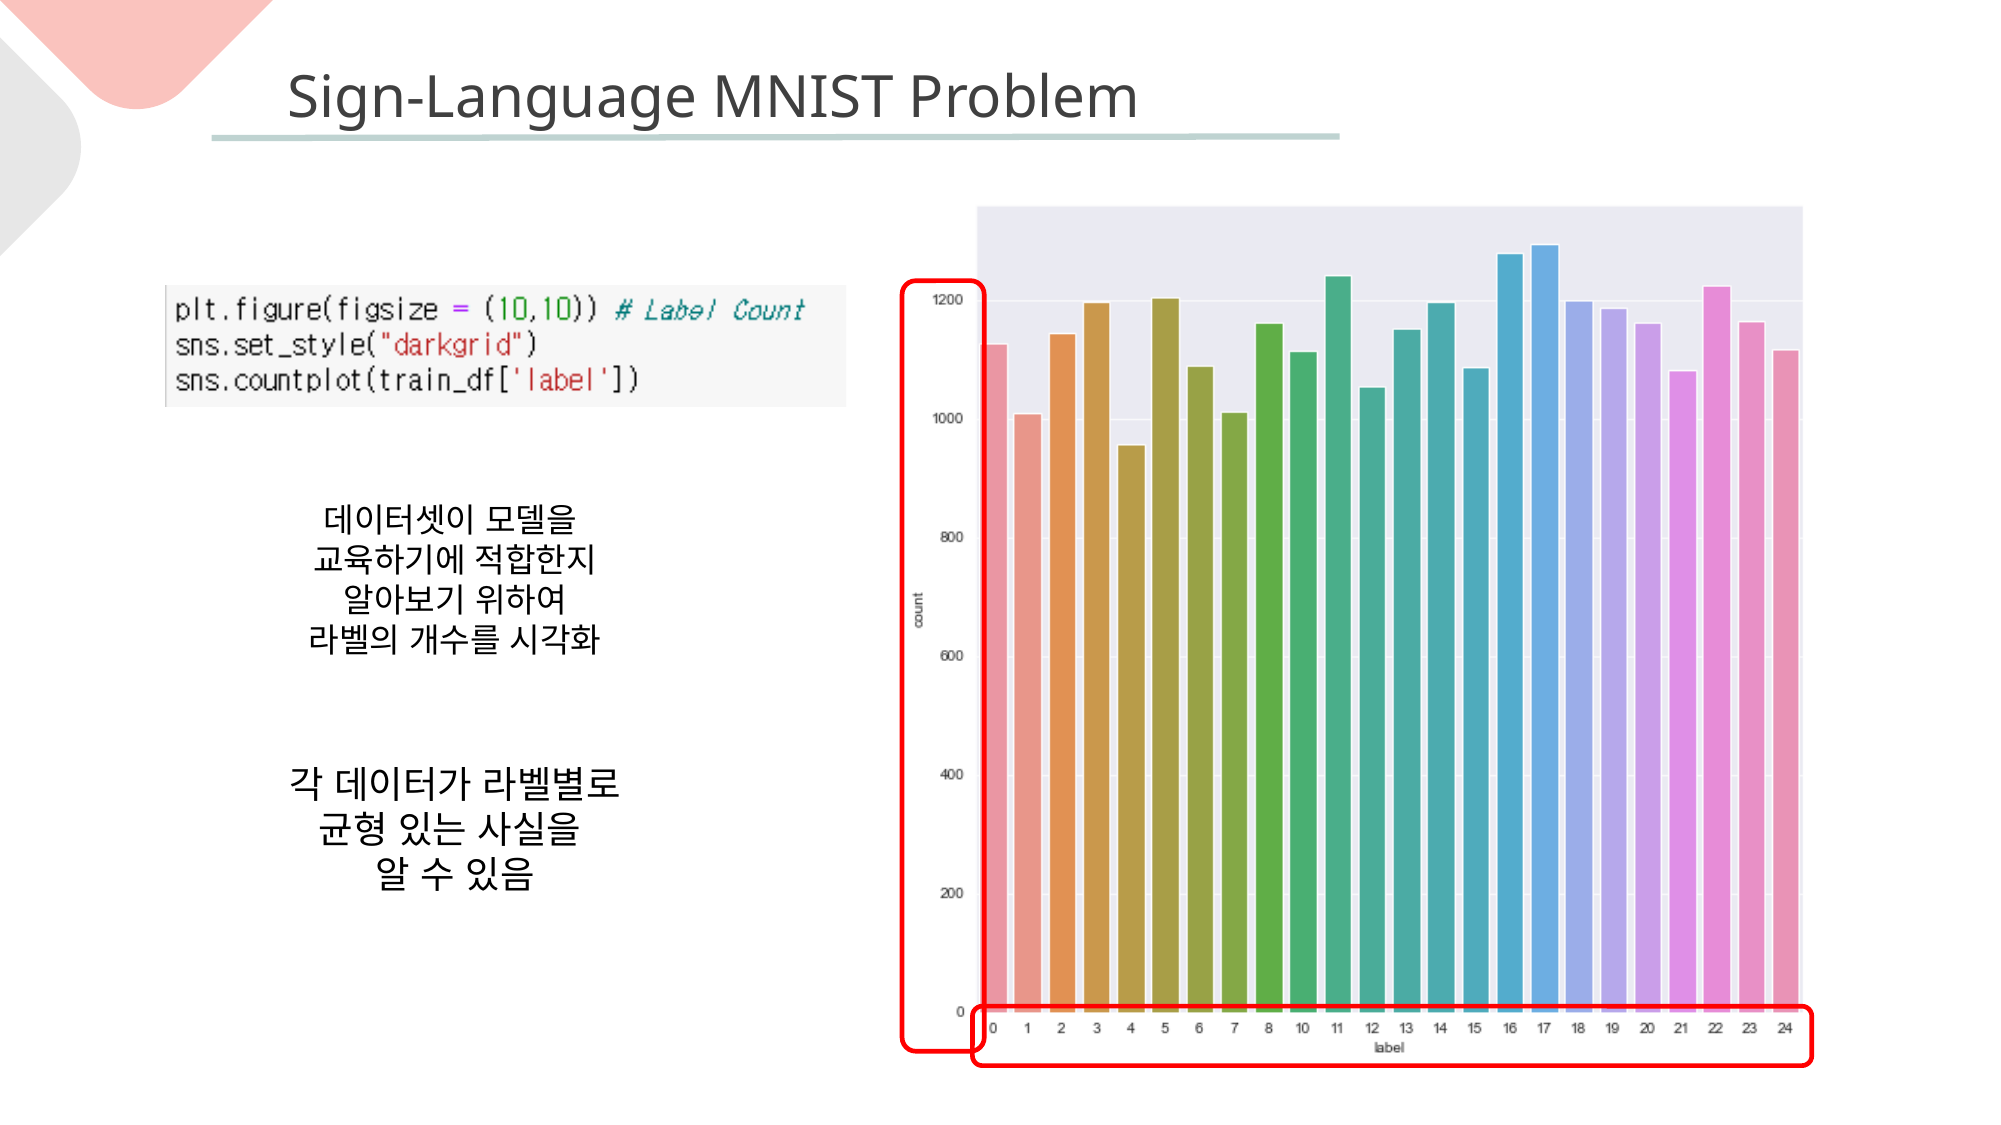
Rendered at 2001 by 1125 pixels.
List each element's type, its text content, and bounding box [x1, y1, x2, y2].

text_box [0, 0, 233, 225]
picture [902, 195, 1812, 1066]
text_box Sign-Language MNIST Problem [272, 16, 1744, 137]
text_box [165, 285, 847, 669]
text_box 각 데이터가 라벨별로 균형 있는 사실을 알 수 있음 [219, 753, 692, 904]
